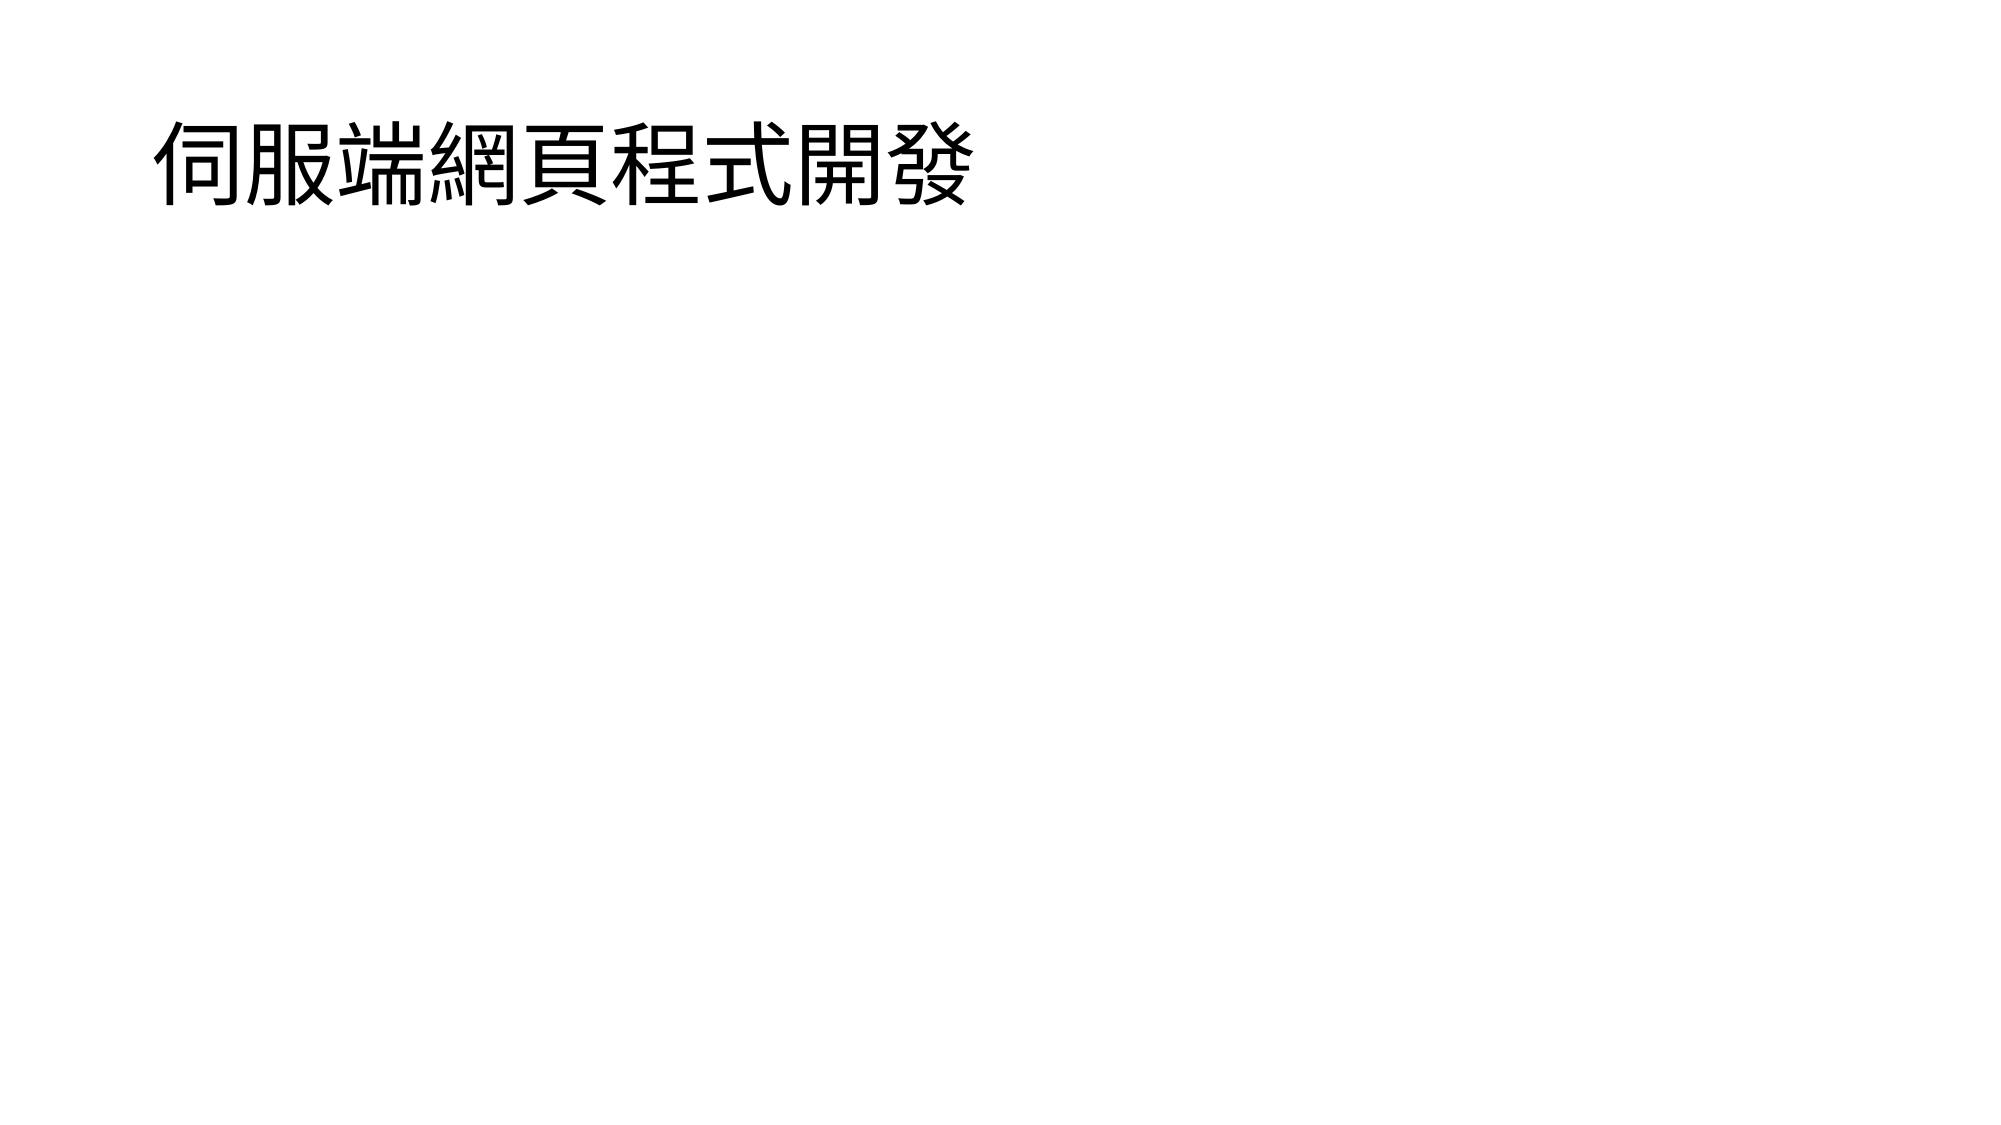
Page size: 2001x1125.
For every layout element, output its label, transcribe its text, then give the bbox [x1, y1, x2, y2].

title 伺服端網頁程式開發 [137, 59, 1863, 278]
